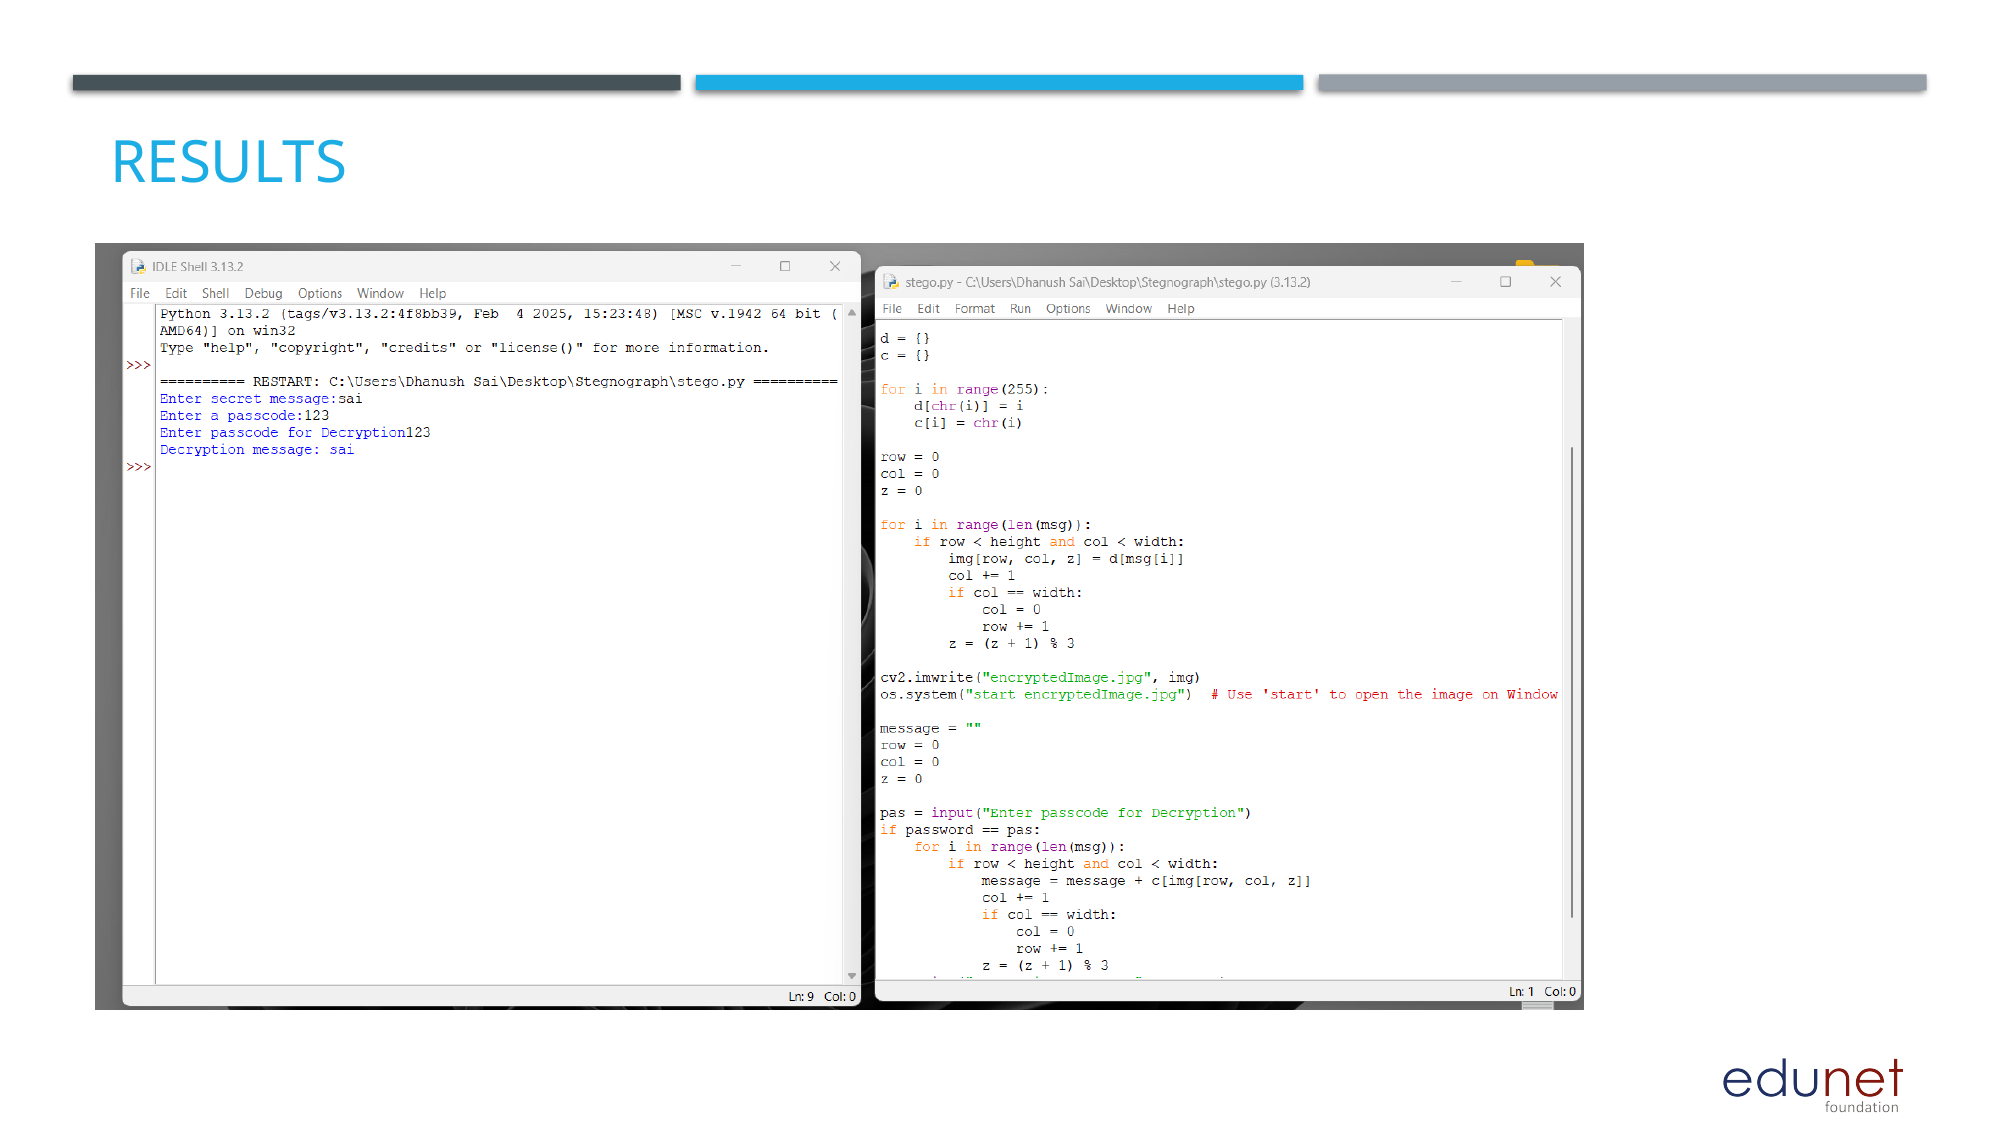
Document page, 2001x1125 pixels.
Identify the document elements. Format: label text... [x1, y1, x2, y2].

title Results [95, 115, 1905, 203]
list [94, 242, 1585, 1011]
picture [1719, 1056, 1905, 1116]
